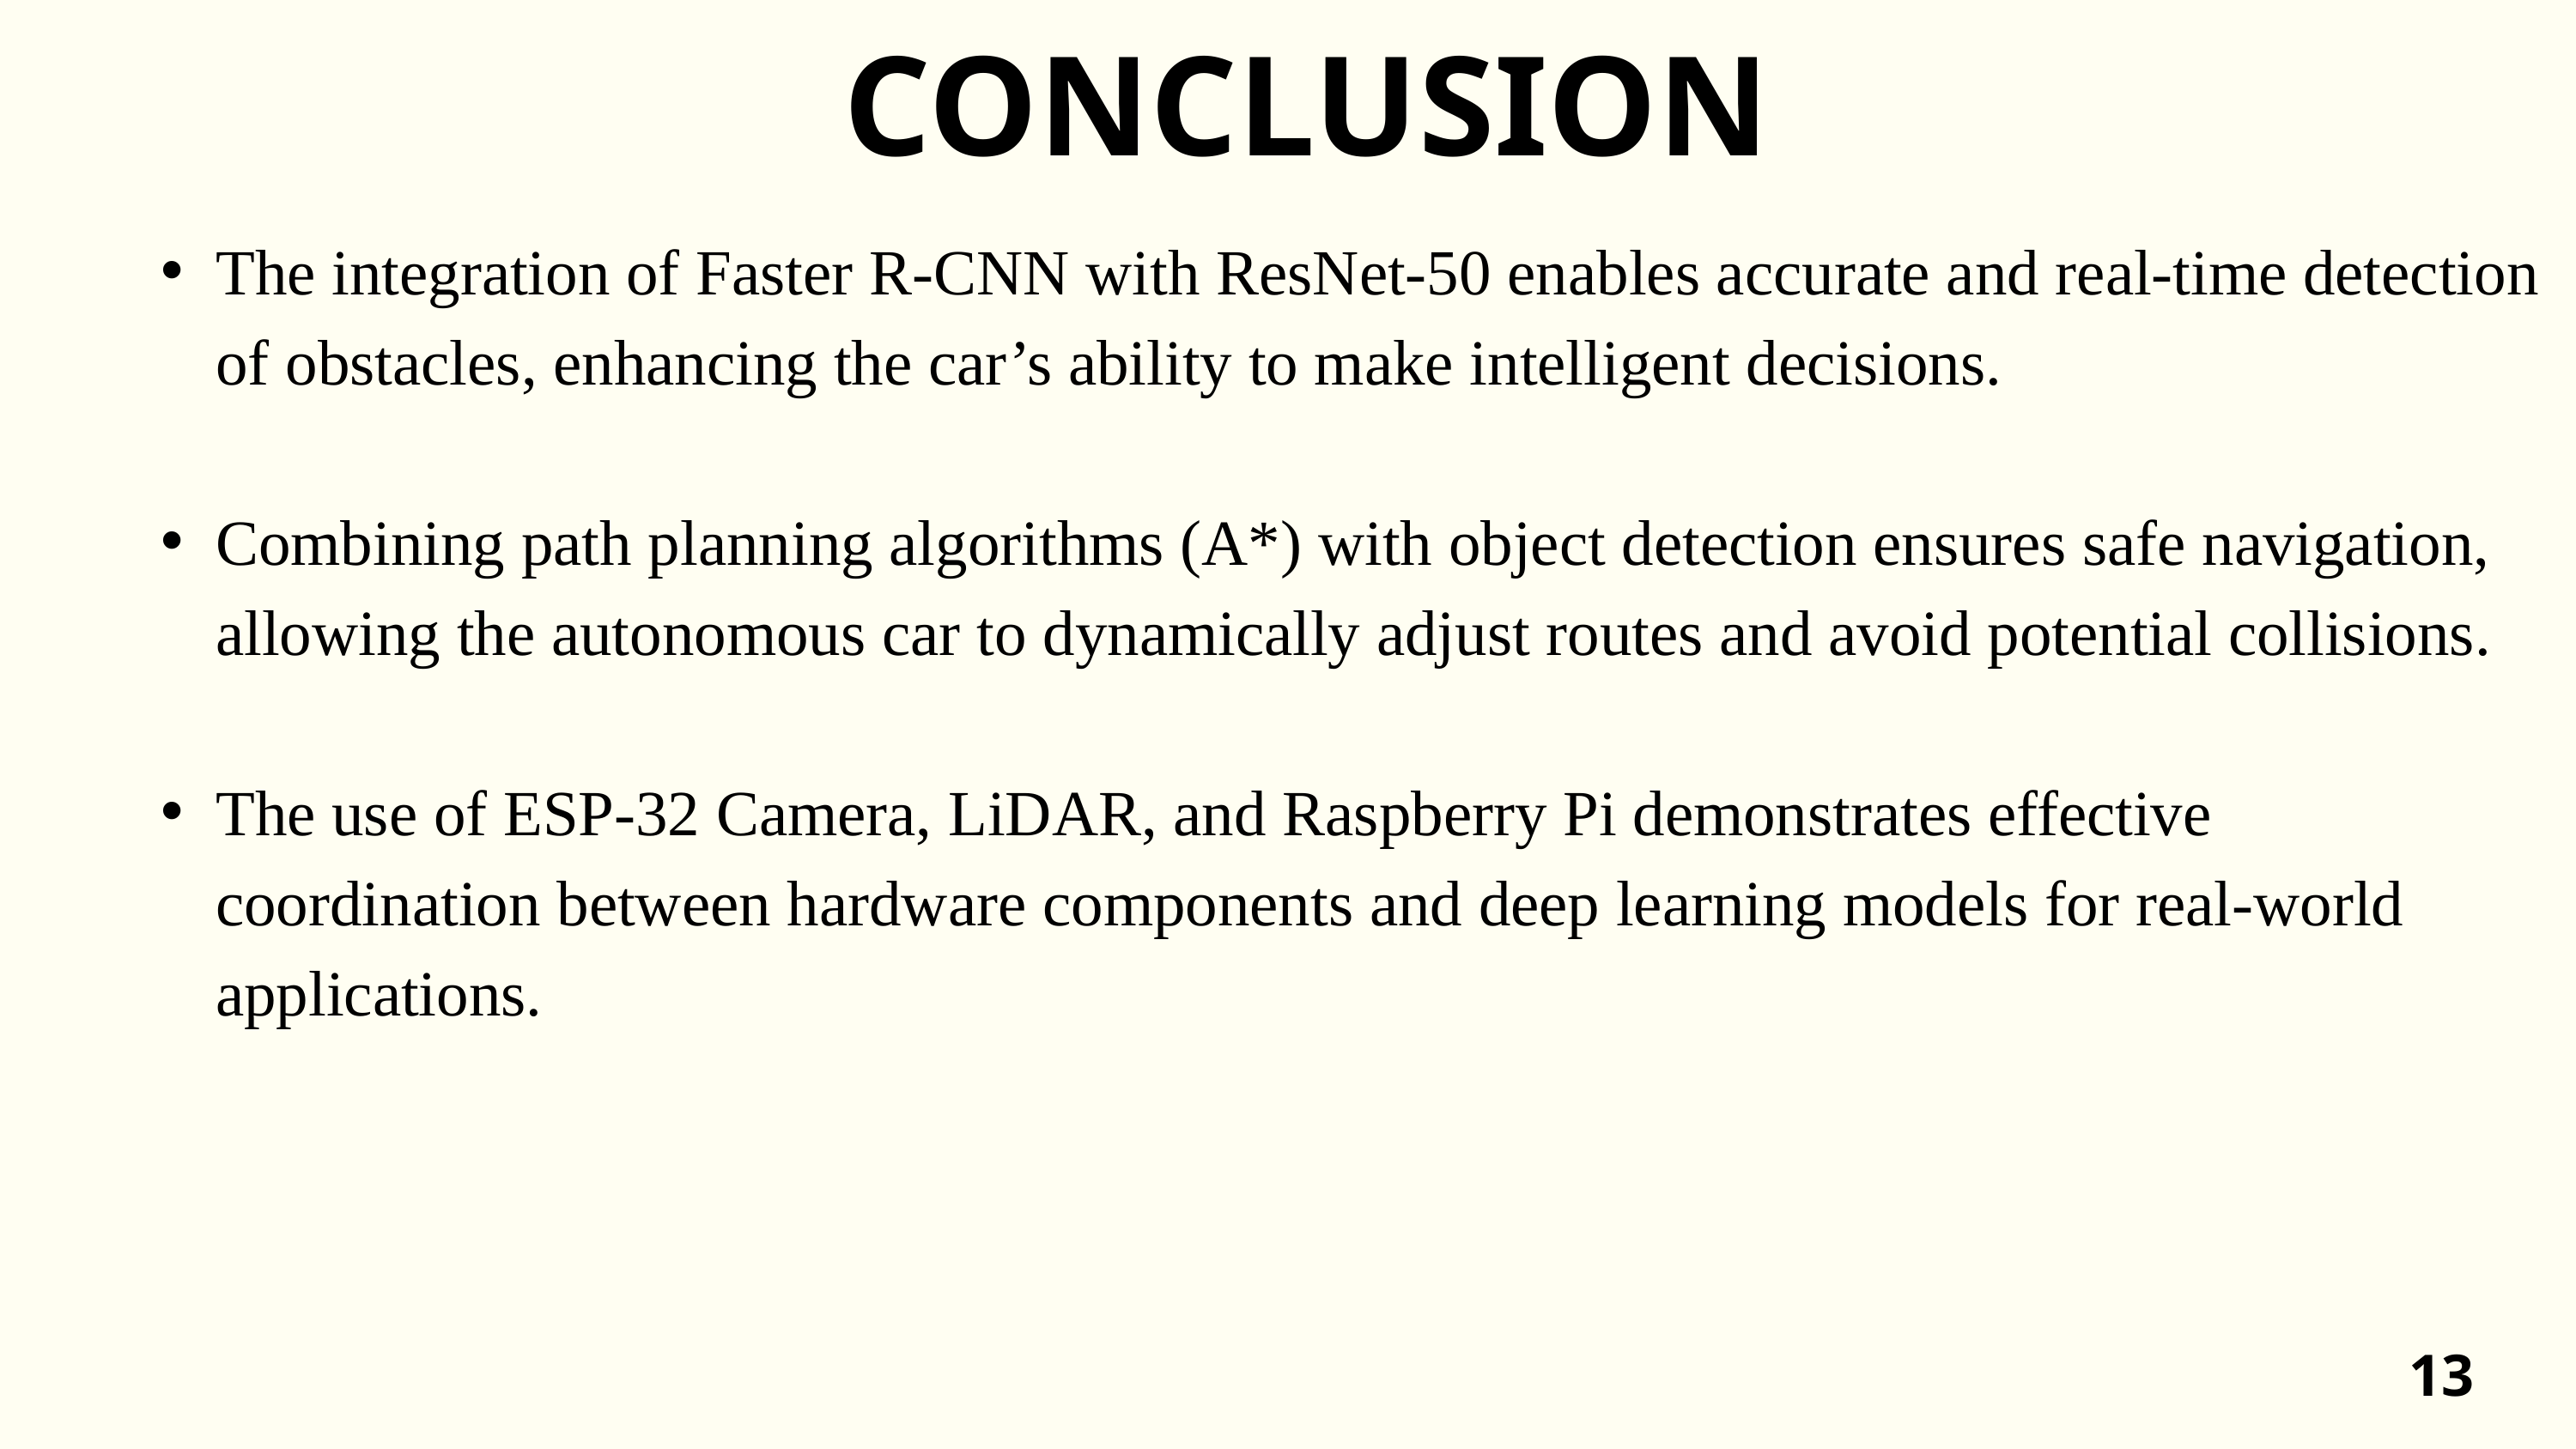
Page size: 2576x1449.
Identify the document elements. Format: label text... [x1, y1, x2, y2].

text_box The integration of Faster R-CNN with ResNet-50 enables accurate and real-time detection of obstacles, enhancing the car’s ability to make intelligent decisions. Combining path planning algorithms (A*) with object detection ensures safe navigation, allowing the autonomous car to dynamically adjust routes and avoid potential collisions. The use of ESP-32 Camera, LiDAR, and Raspberry Pi demonstrates effective coordination between hardware components and deep learning models for real-world applications. [106, 217, 2555, 1210]
text_box CONCLUSION [821, 0, 1793, 184]
text_box 13 [2409, 1327, 2475, 1409]
